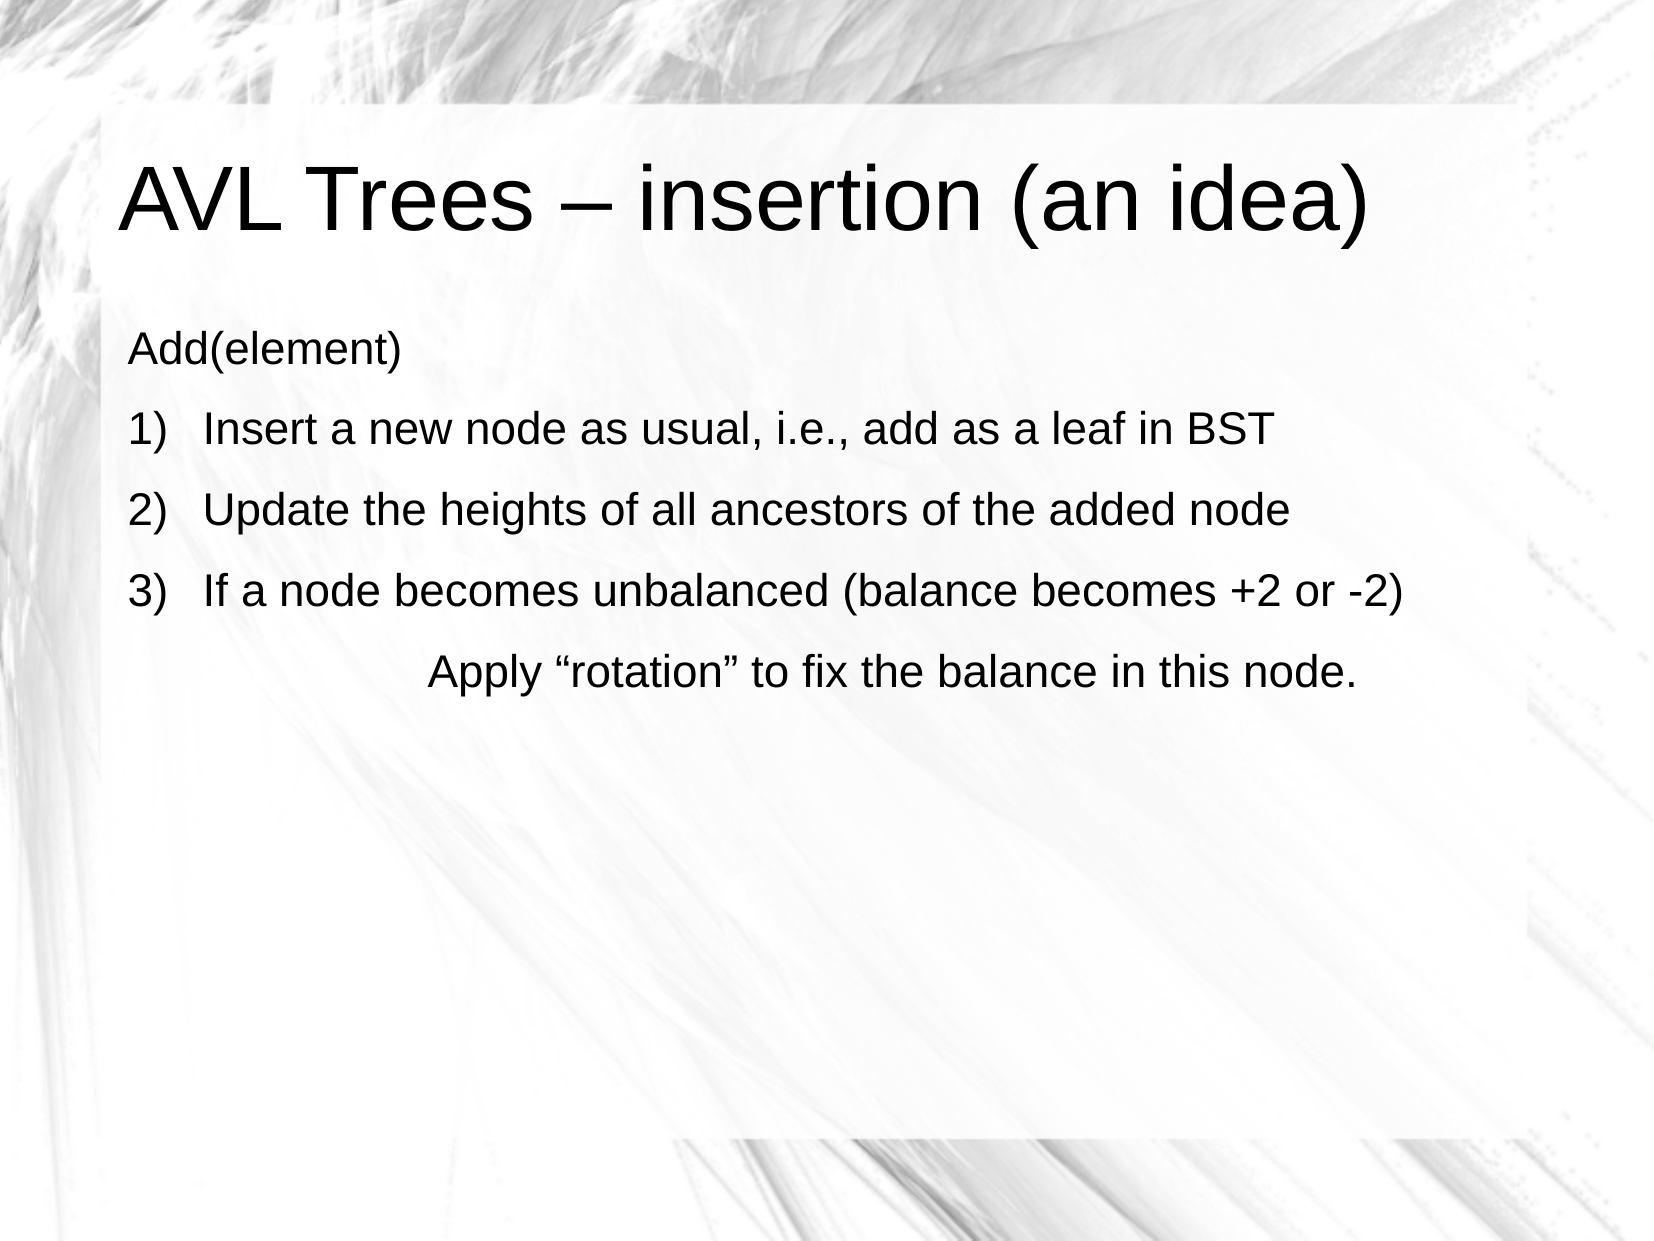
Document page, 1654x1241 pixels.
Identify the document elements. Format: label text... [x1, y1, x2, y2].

title AVL Trees – insertion (an idea) [118, 93, 1506, 299]
list Add(element) Insert a new node as usual, i.e., add as a leaf in BST Update the heights of all ancestors of the added node If a node becomes unbalanced (balance becomes +2 or -2) Apply “rotation” to fix the balance in this node. [118, 319, 1571, 1109]
picture [0, 0, 1654, 1241]
